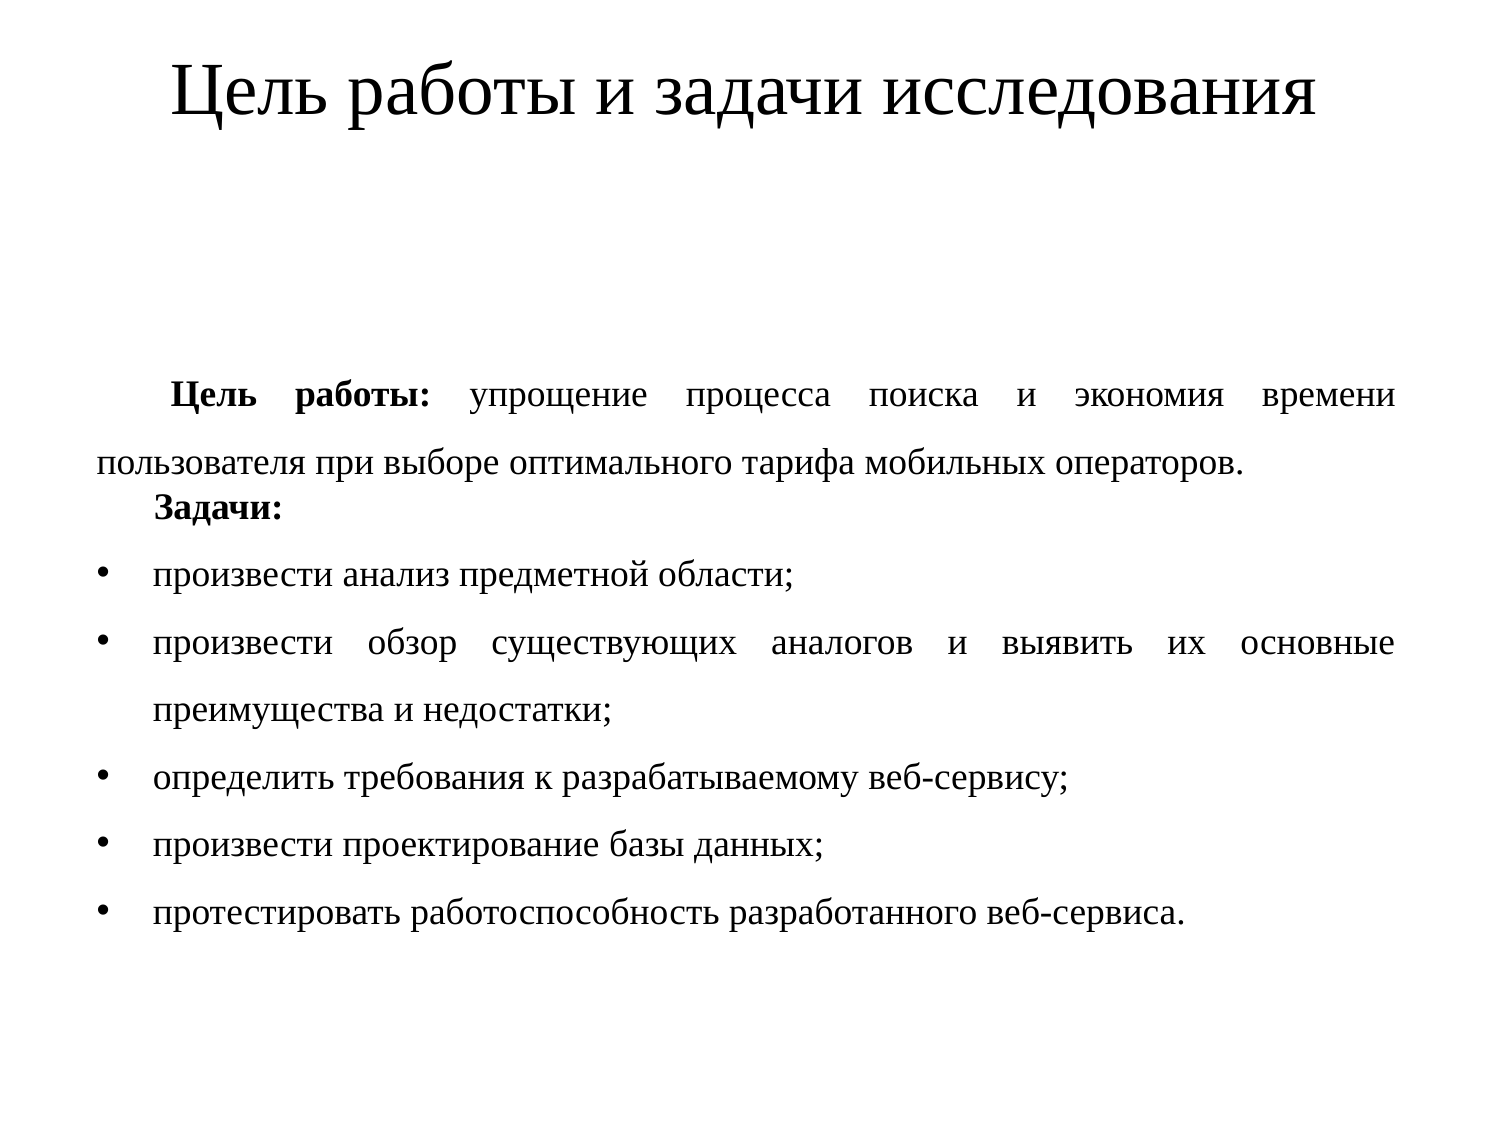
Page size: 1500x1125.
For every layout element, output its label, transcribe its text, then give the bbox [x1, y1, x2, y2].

subtitle Цель работы: упрощение процесса поиска и экономия времени пользователя при выборе оптимального тарифа мобильных операторов. Задачи: произвести анализ предметной области; произвести обзор существующих аналогов и выявить их основные преимущества и недостатки; определить требования к разрабатываемому веб-сервису; произвести проектирование базы данных; протестировать работоспособность разработанного веб-сервиса. [81, 219, 1412, 1059]
title Цель работы и задачи исследования [76, 30, 1412, 138]
